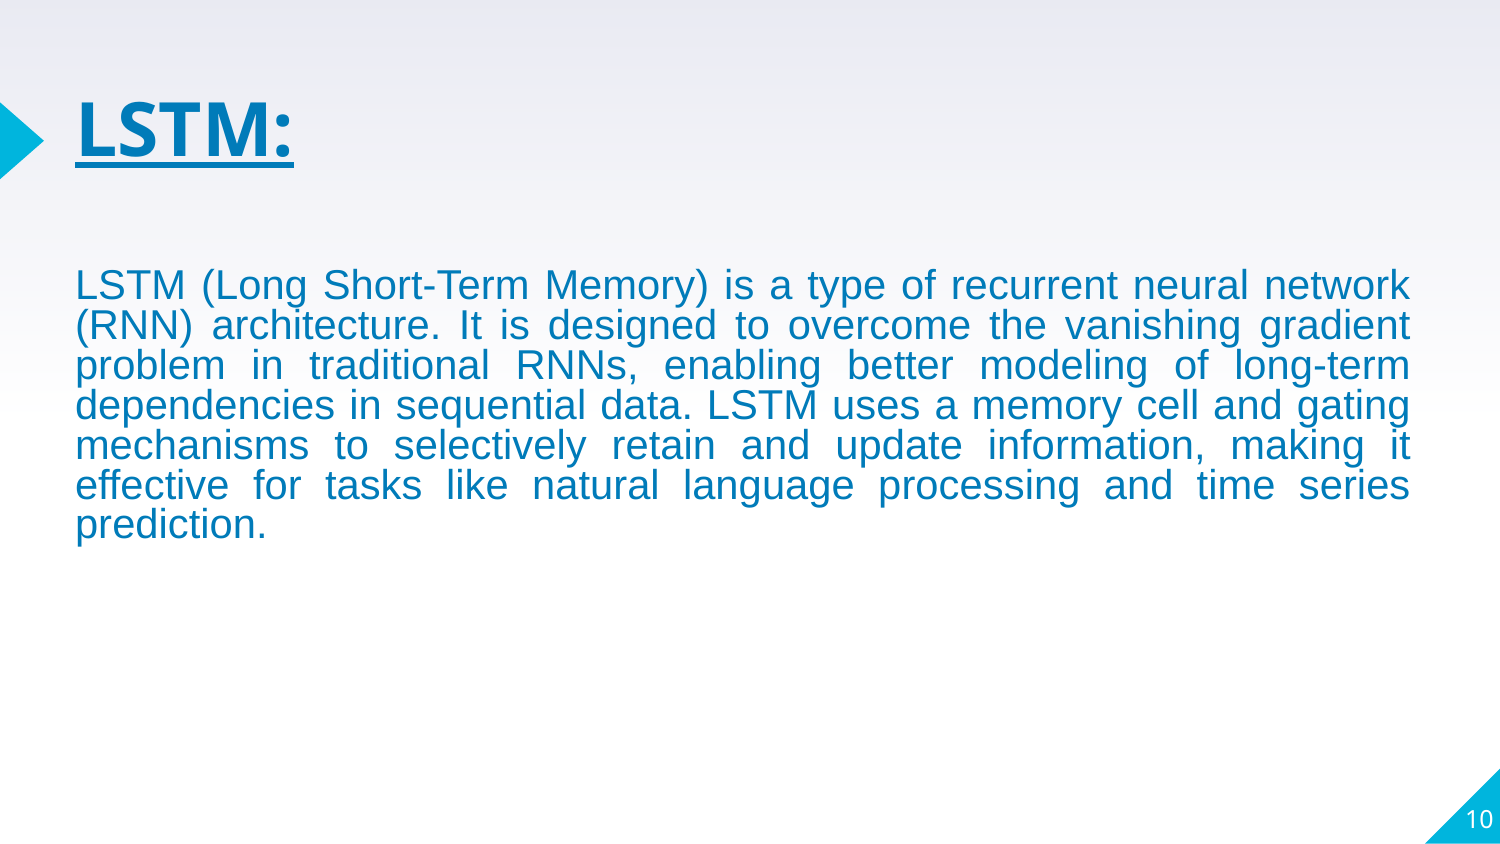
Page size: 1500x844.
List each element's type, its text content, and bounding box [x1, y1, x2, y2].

title LSTM: LSTM (Long Short-Term Memory) is a type of recurrent neural network (RNN) architecture. It is designed to overcome the vanishing gradient problem in traditional RNNs, enabling better modeling of long-term dependencies in sequential data. LSTM uses a memory cell and gating mechanisms to selectively retain and update information, making it effective for tasks like natural language processing and time series prediction. [75, 99, 1412, 245]
slide_number 10 [1418, 760, 1494, 838]
